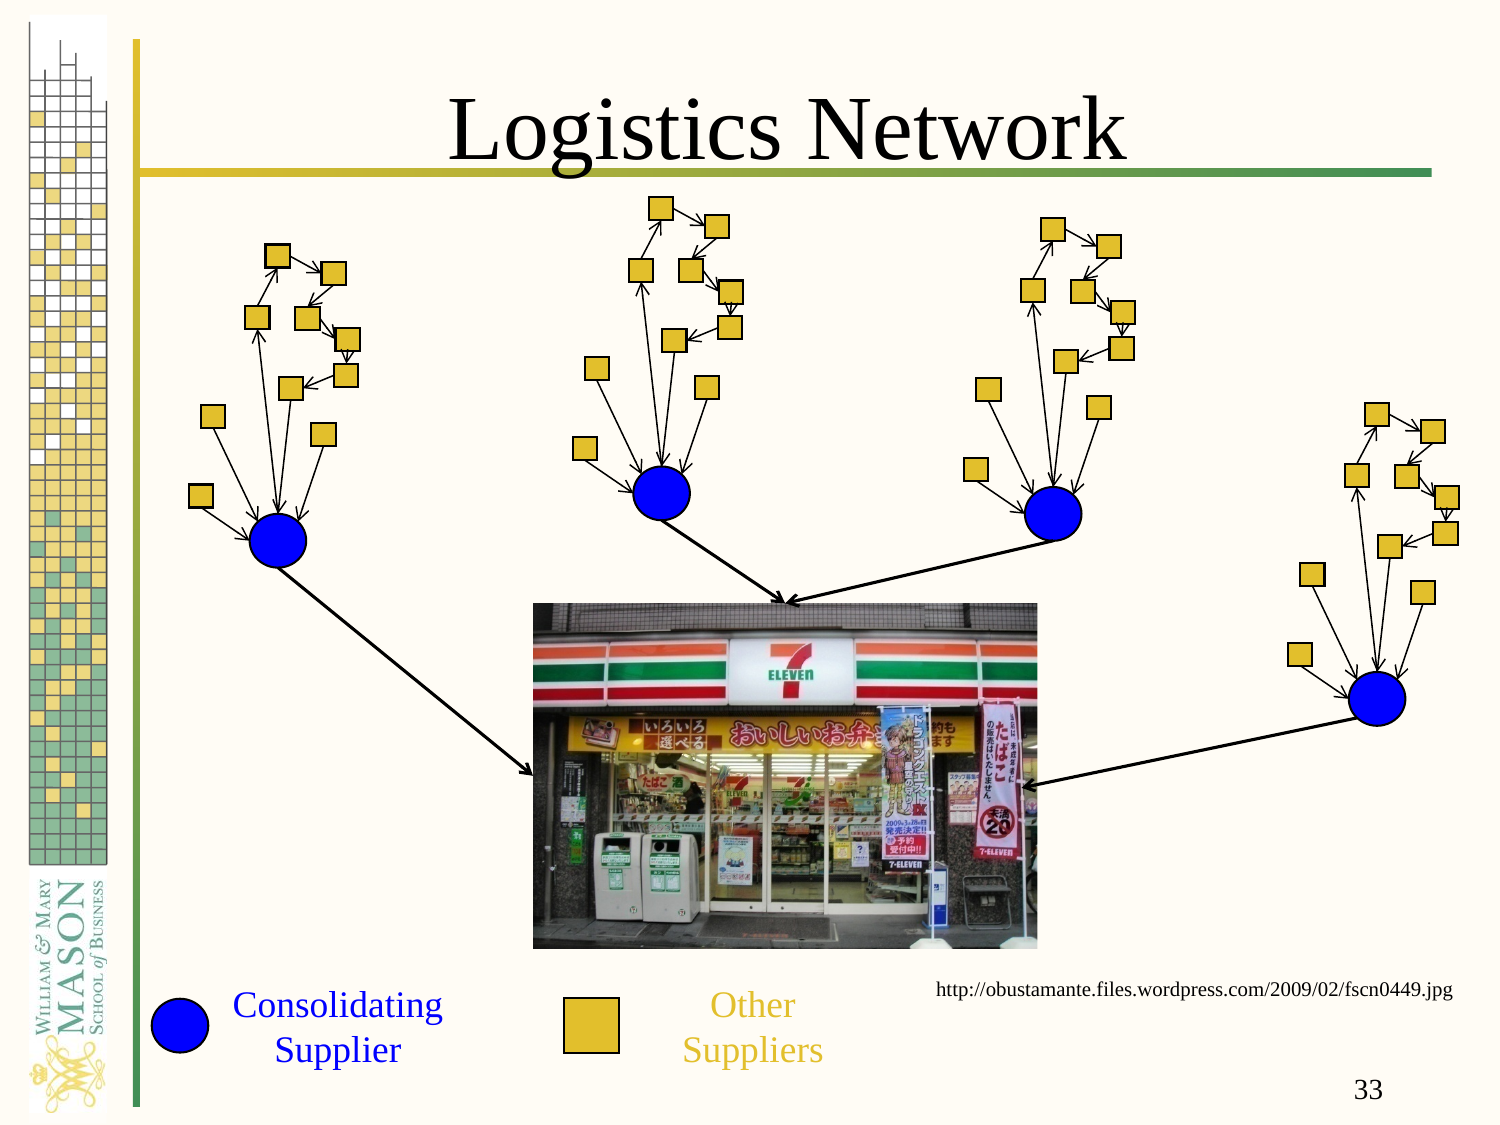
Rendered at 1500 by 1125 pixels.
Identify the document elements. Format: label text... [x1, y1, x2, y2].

text_box Consolidating Supplier [216, 972, 460, 1078]
text_box Lead Time Reduction [29, 879, 107, 1113]
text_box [572, 196, 744, 521]
text_box [564, 998, 619, 1054]
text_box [1287, 402, 1460, 727]
text_box [151, 998, 209, 1053]
picture [532, 603, 1038, 949]
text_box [301, 543, 510, 800]
text_box Other Suppliers [667, 972, 839, 1078]
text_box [1154, 584, 1225, 921]
slide_number 33 [1312, 1062, 1426, 1113]
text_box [188, 244, 360, 568]
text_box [963, 217, 1136, 542]
title Logistics Network [149, 44, 1426, 201]
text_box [887, 437, 951, 707]
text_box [681, 499, 766, 624]
text_box http://obustamante.files.wordpress.com/2009/02/fscn0449.jpg [921, 967, 1469, 1008]
